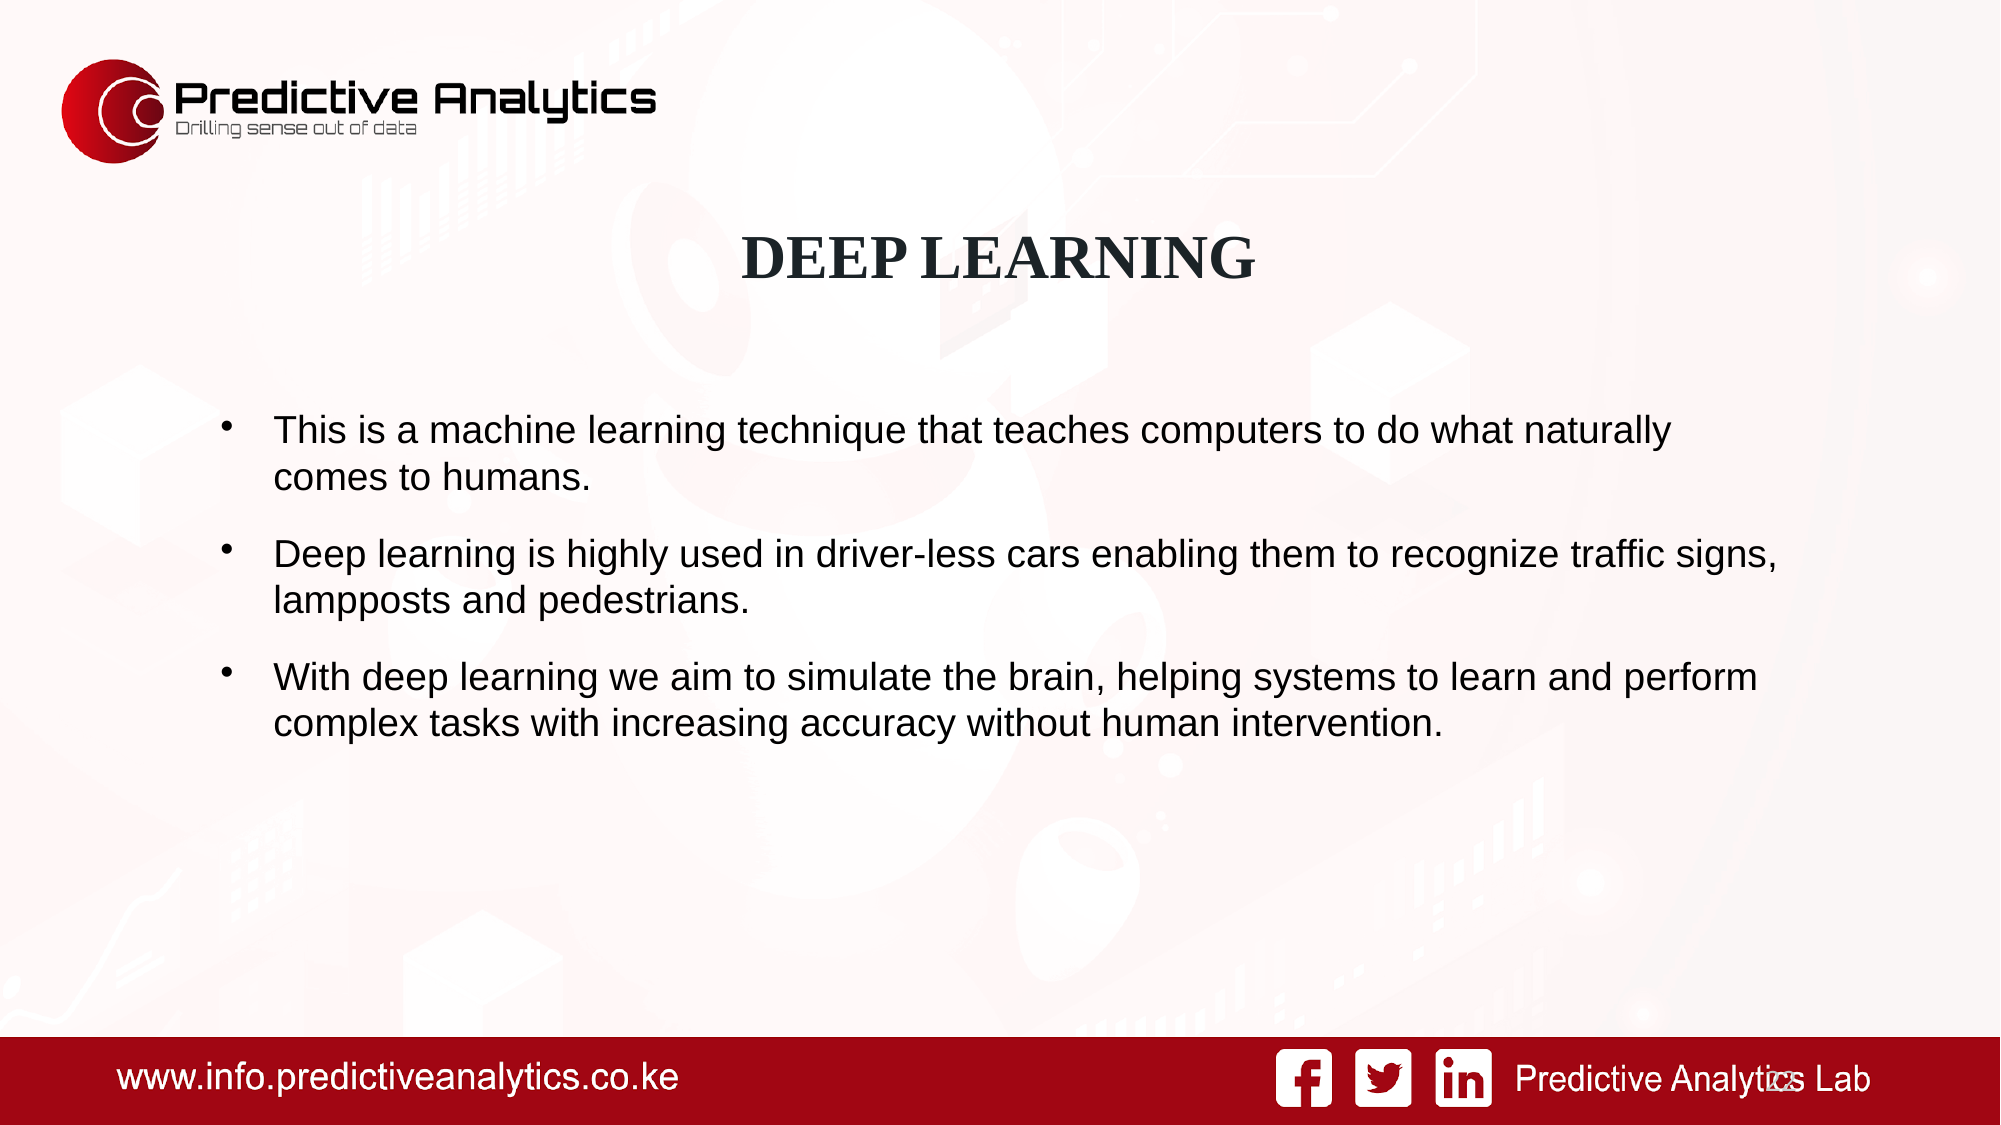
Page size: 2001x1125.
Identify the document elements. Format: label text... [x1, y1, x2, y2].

picture [0, 0, 2000, 1125]
text_box DEEP LEARNING [187, 200, 1812, 310]
text_box This is a machine learning technique that teaches computers to do what naturally comes to humans. Deep learning is highly used in driver-less cars enabling them to recognize traffic signs, lampposts and pedestrians. With deep learning we aim to simulate the brain, helping systems to learn and perform complex tasks with increasing accuracy without human intervention. [187, 389, 1812, 1021]
text_box <number> [1685, 1053, 1812, 1113]
